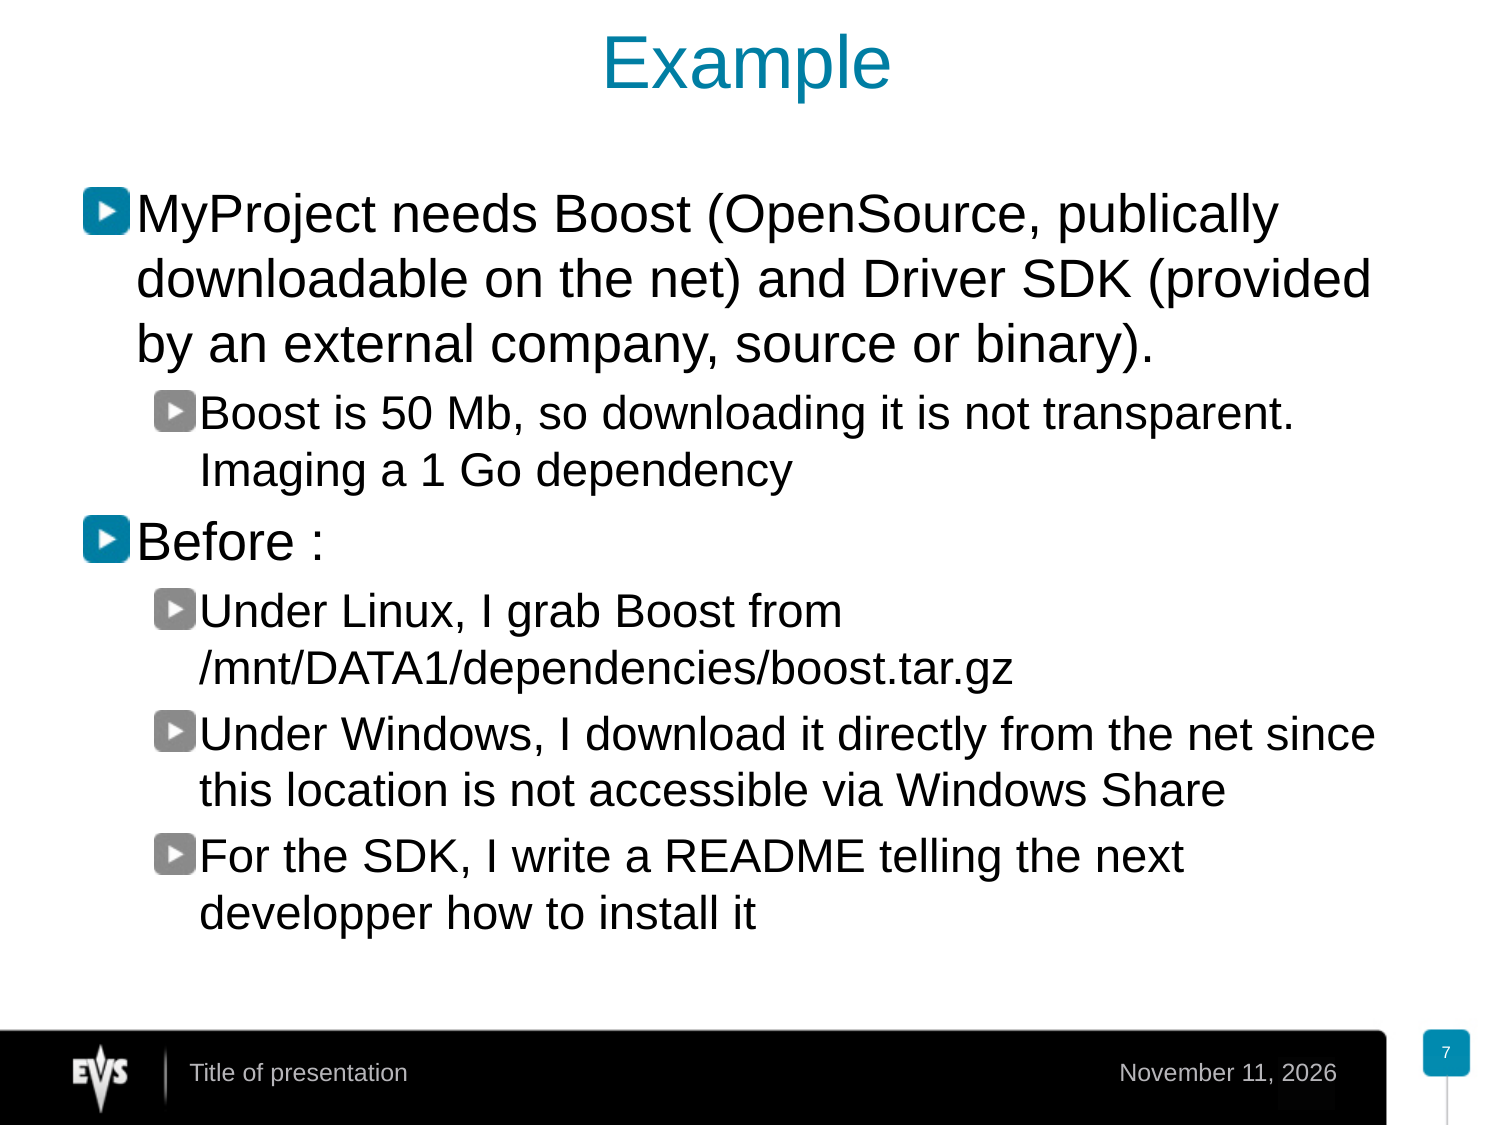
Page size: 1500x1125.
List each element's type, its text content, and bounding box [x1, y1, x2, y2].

title Example [61, 0, 1435, 118]
slide_number 7 [1404, 1036, 1489, 1069]
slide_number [1002, 1028, 1353, 1115]
list MyProject needs Boost (OpenSource, publically downloadable on the net) and Driver SDK (provided by an external company, source or binary). Boost is 50 Mb, so downloading it is not transparent. Imaging a 1 Go dependency Before : Under Linux, I grab Boost from /mnt/DATA1/dependencies/boost.tar.gz Under Windows, I download it directly from the net since this location is not accessible via Windows Share For the SDK, I write a README telling the next developper how to install it [68, 171, 1435, 964]
picture [0, 0, 1500, 1125]
